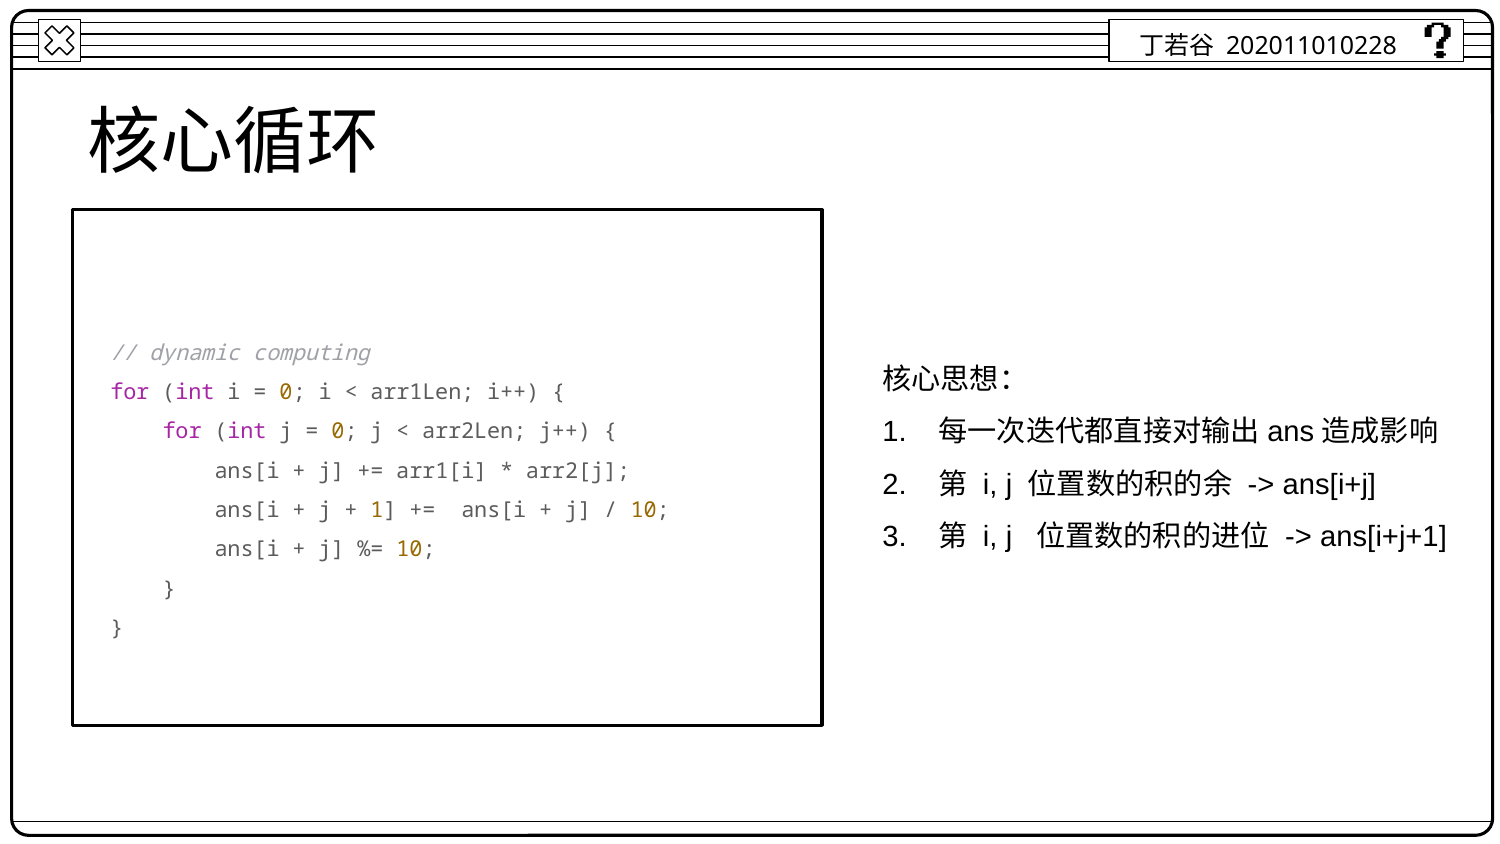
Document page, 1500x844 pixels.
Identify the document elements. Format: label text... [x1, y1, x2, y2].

title 核心循环 [72, 91, 1302, 186]
subtitle // dynamic computing for (int i = 0; i < arr1Len; i++) { for (int j = 0; j < arr2Len; j++) { ans[i + j] += arr1[i] * arr2[j]; ans[i + j + 1] += ans[i + j] / 10; ans[i + j] %= 10; } } [72, 209, 845, 756]
text_box 核心思想： 每一次迭代都直接对输出ans造成影响 第 i, j 位置数的积的余 -> ans[i+j] 第 i, j 位置数的积的进位 -> ans[i+j+1] [867, 352, 1471, 560]
text_box [72, 209, 822, 726]
